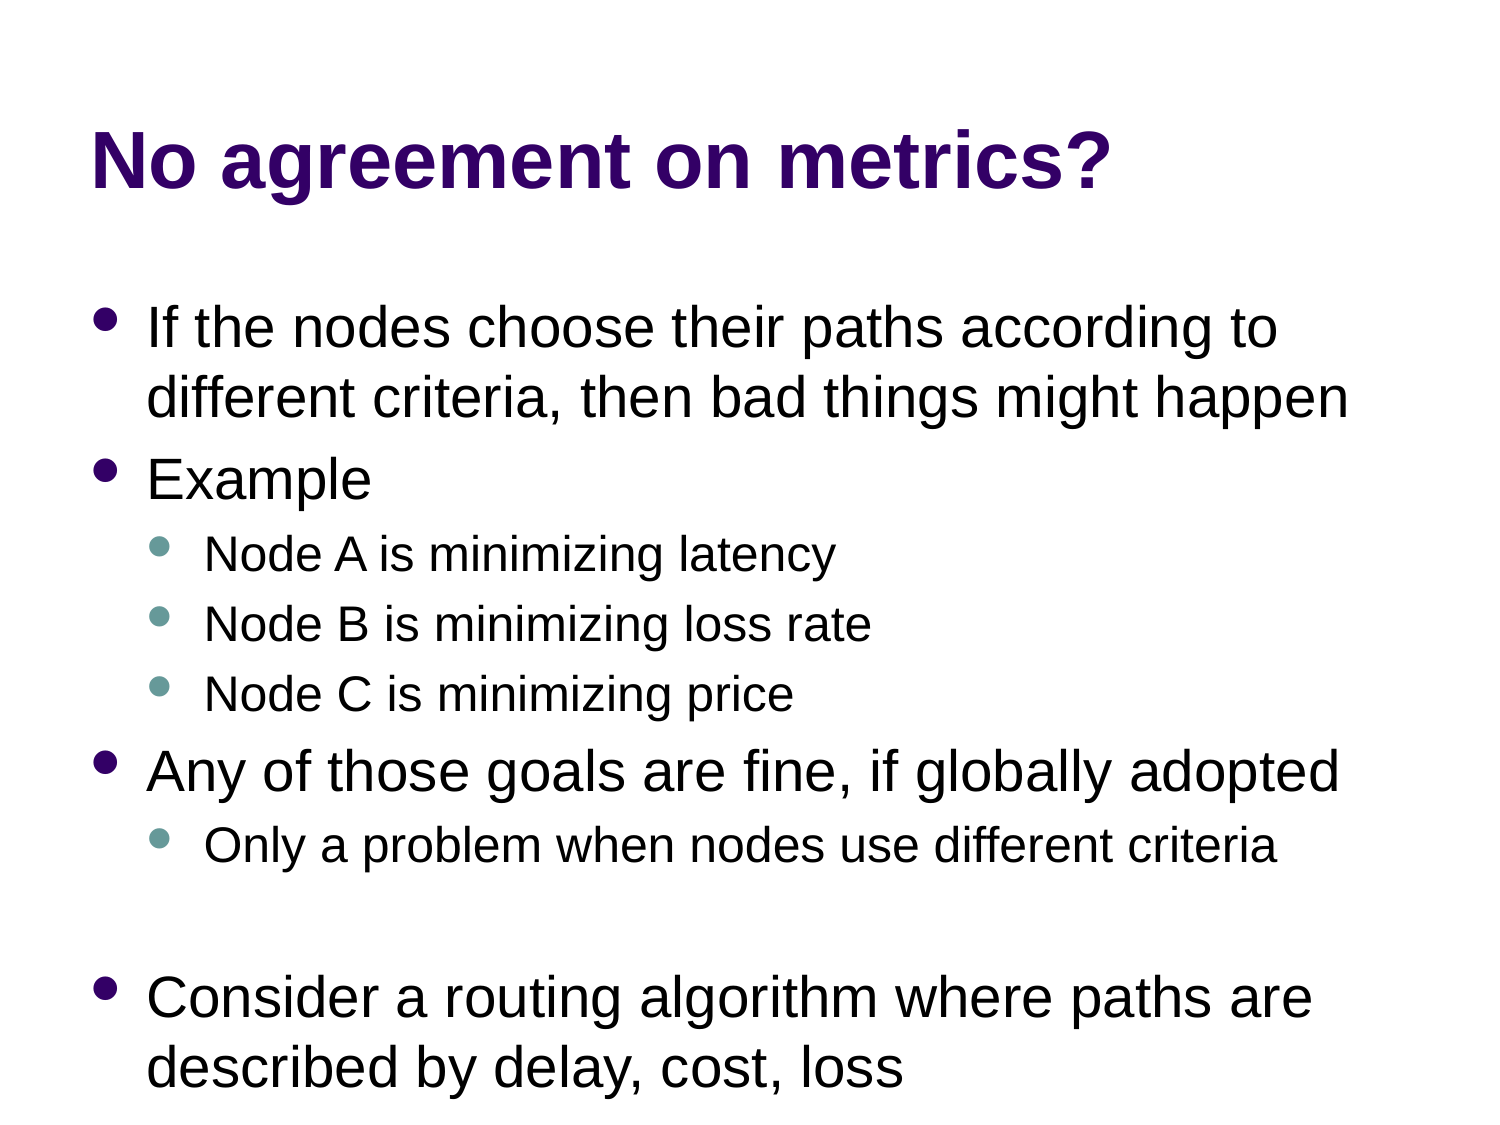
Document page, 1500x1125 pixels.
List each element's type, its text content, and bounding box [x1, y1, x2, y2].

title No agreement on metrics? [75, 20, 1425, 213]
list If the nodes choose their paths according to different criteria, then bad things might happen Example Node A is minimizing latency Node B is minimizing loss rate Node C is minimizing price Any of those goals are fine, if globally adopted Only a problem when nodes use different criteria Consider a routing algorithm where paths are described by delay, cost, loss [75, 282, 1425, 1006]
